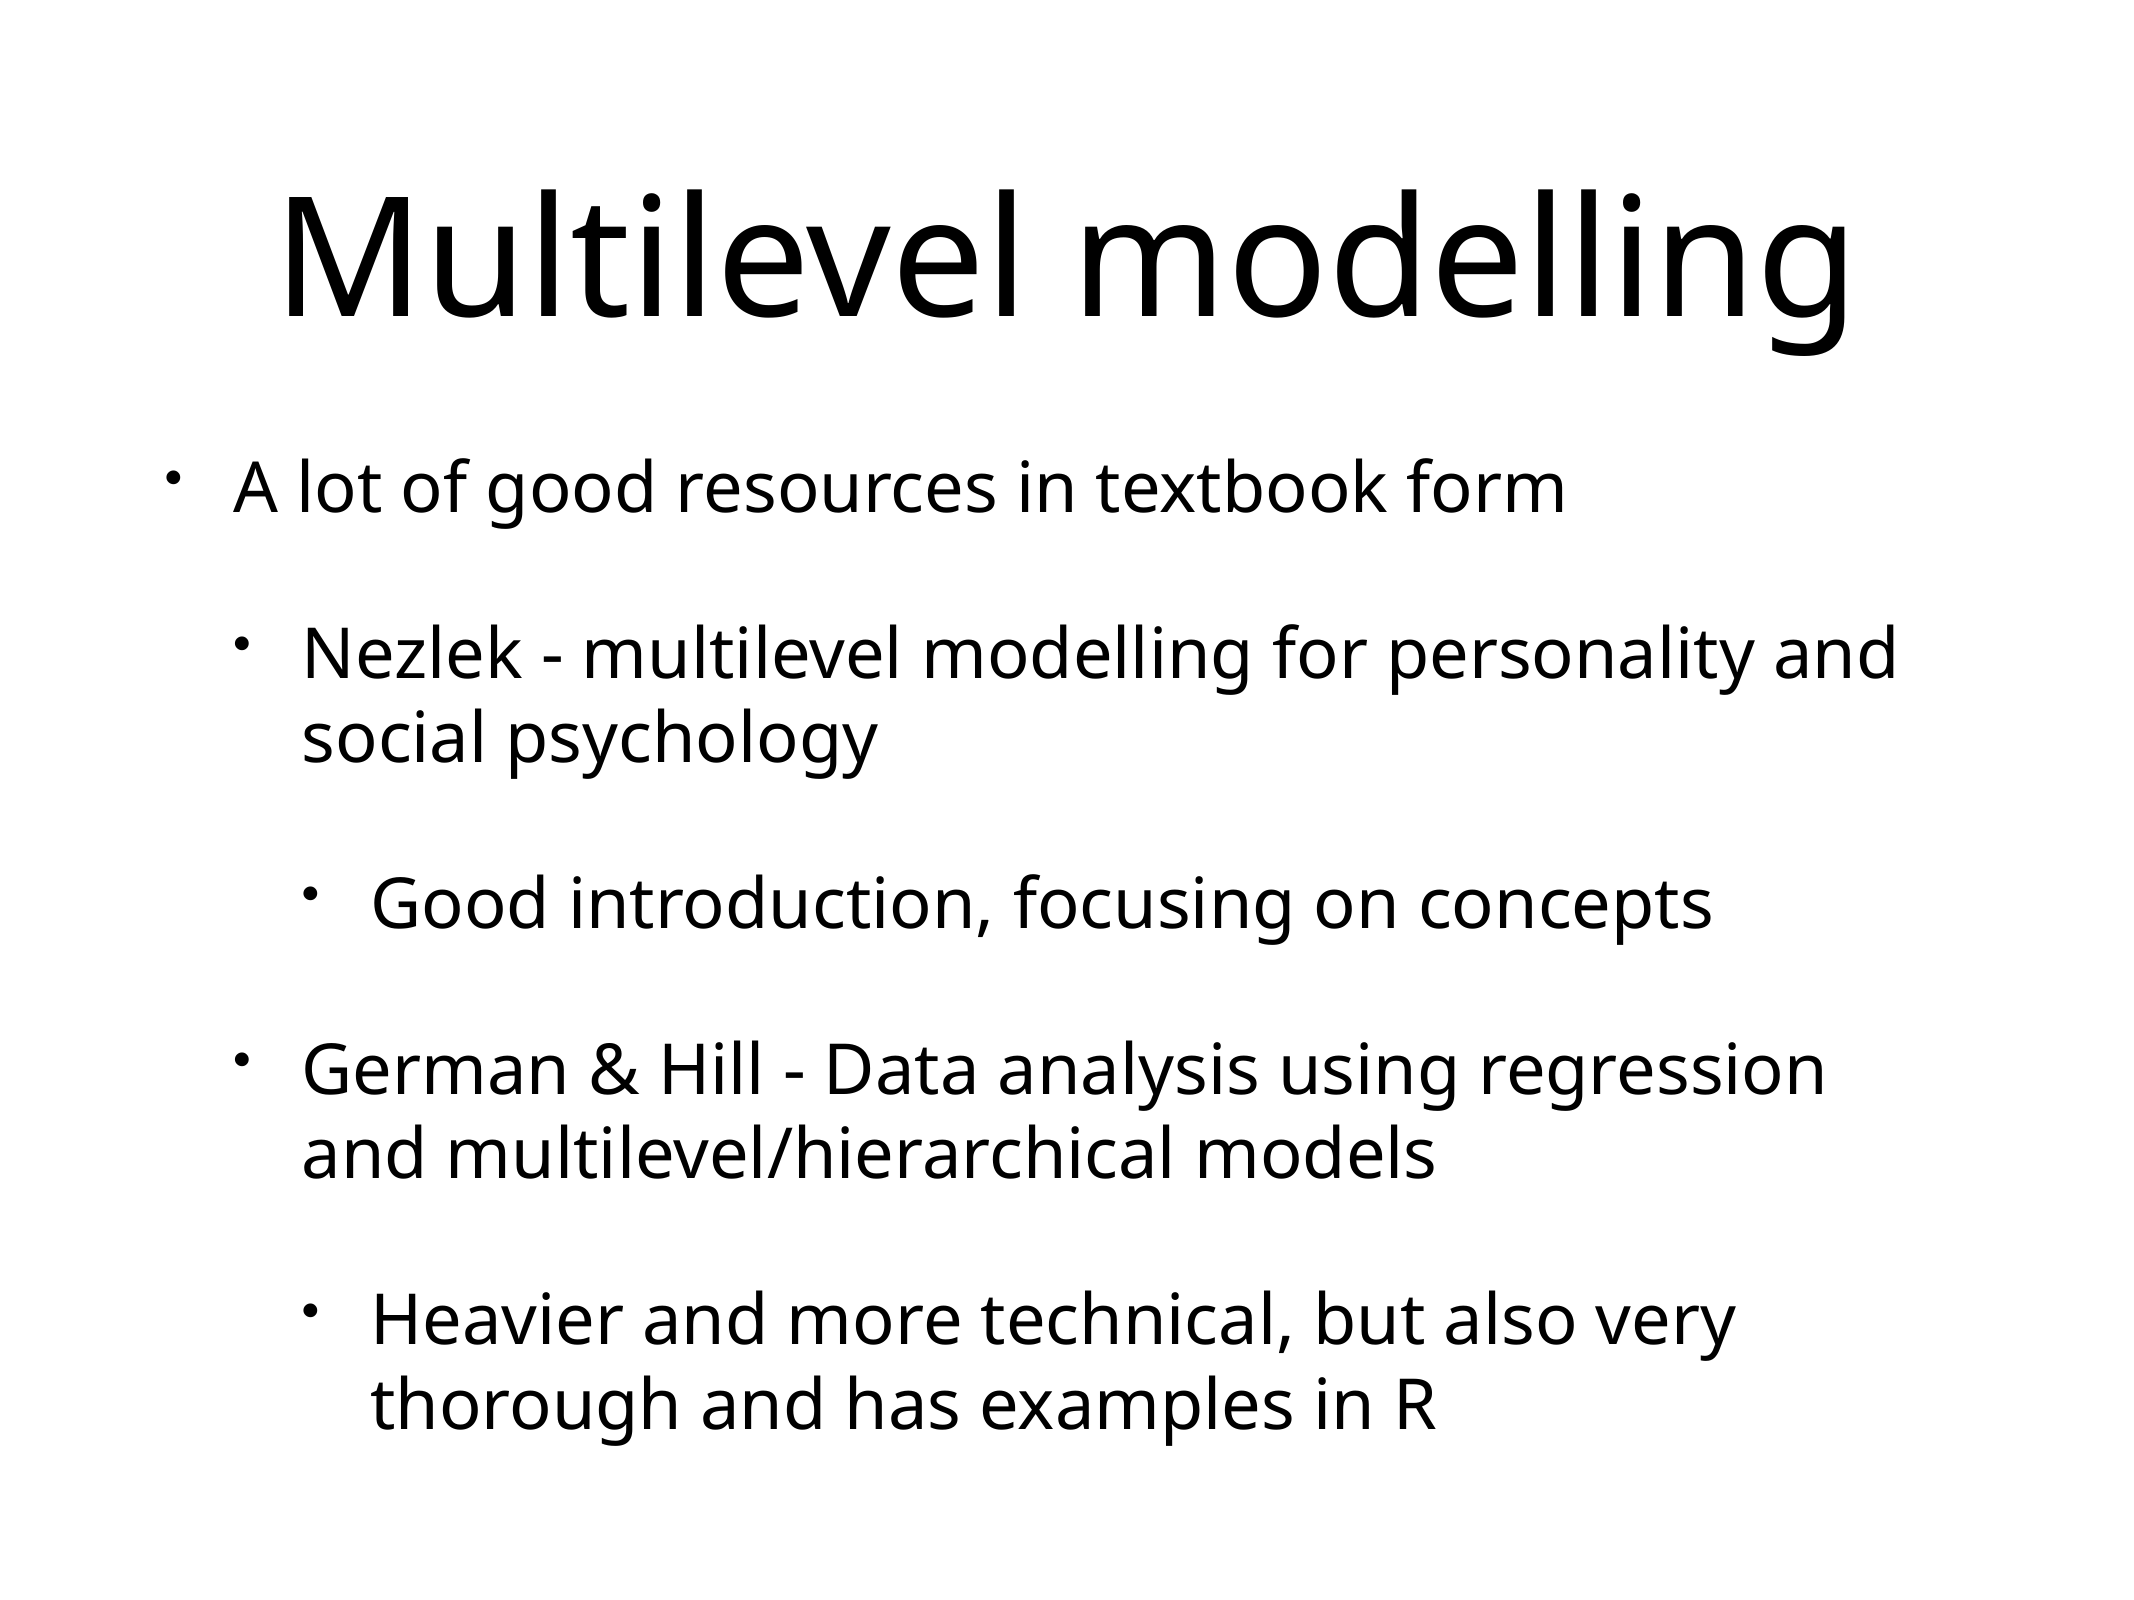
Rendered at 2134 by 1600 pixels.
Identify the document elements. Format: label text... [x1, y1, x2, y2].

list A lot of good resources in textbook form Nezlek - multilevel modelling for personality and social psychology Good introduction, focusing on concepts German & Hill - Data analysis using regression and multilevel/hierarchical models Heavier and more technical, but also very thorough and has examples in R [155, 426, 1978, 1459]
title Multilevel modelling [155, 72, 1978, 426]
